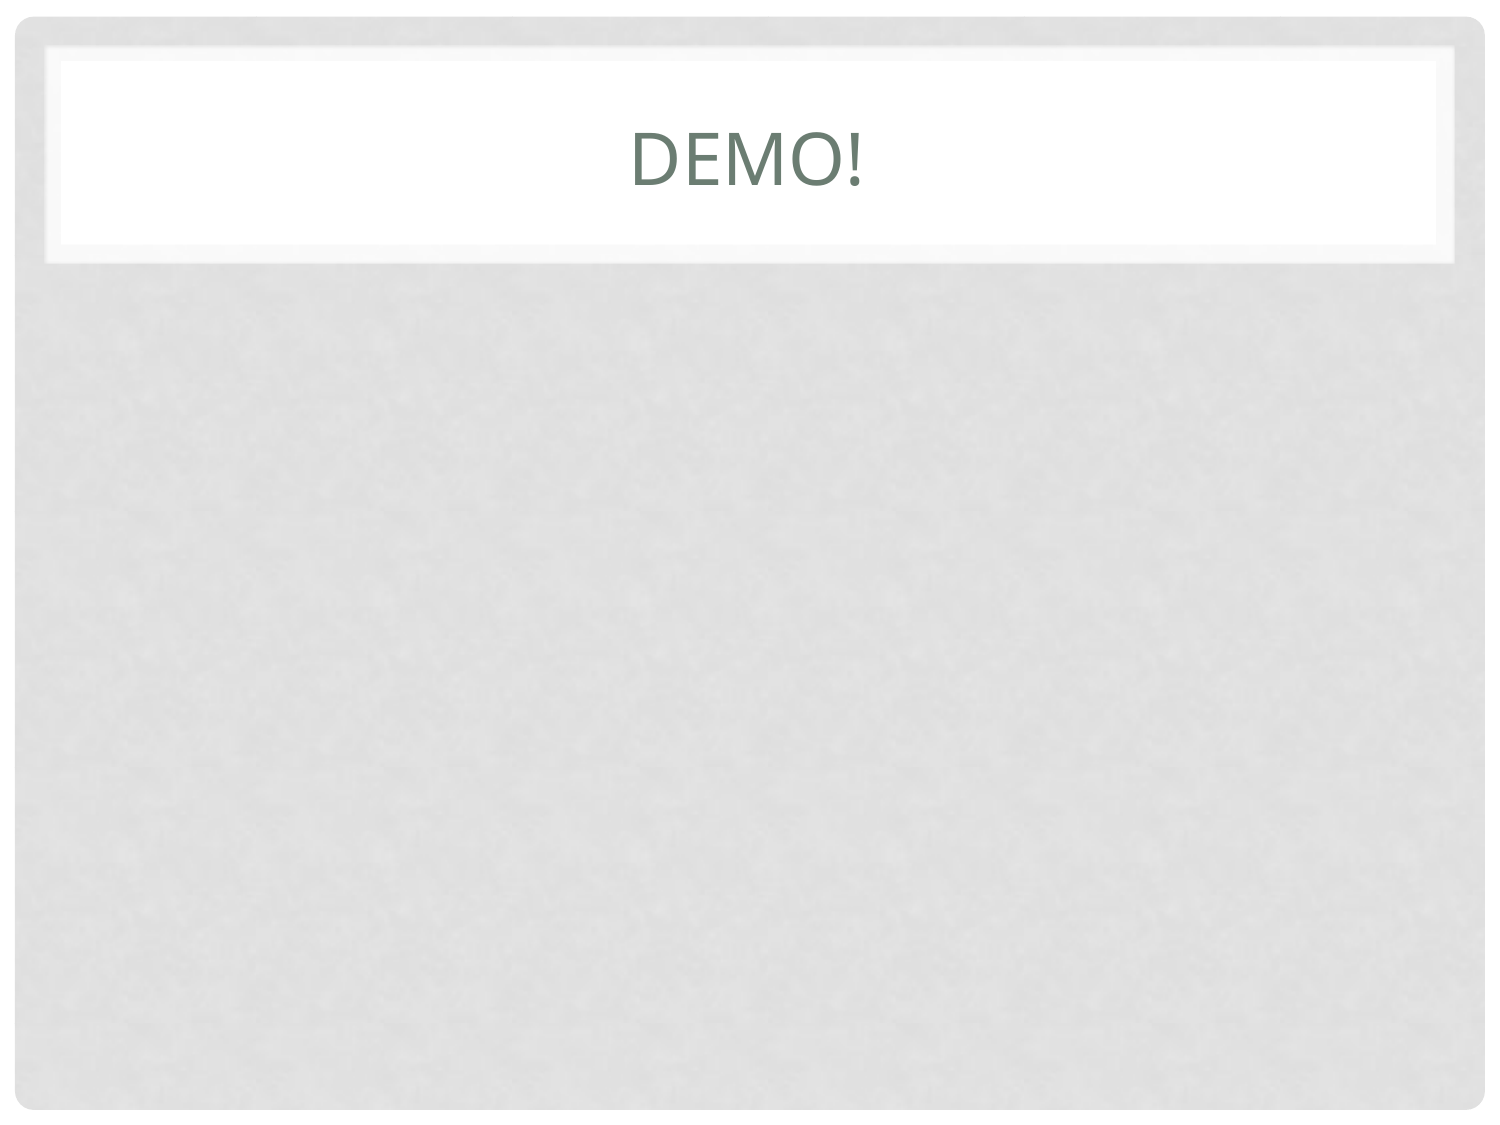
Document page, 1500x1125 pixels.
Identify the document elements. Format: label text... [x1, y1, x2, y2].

title DEMO! [69, 71, 1425, 242]
